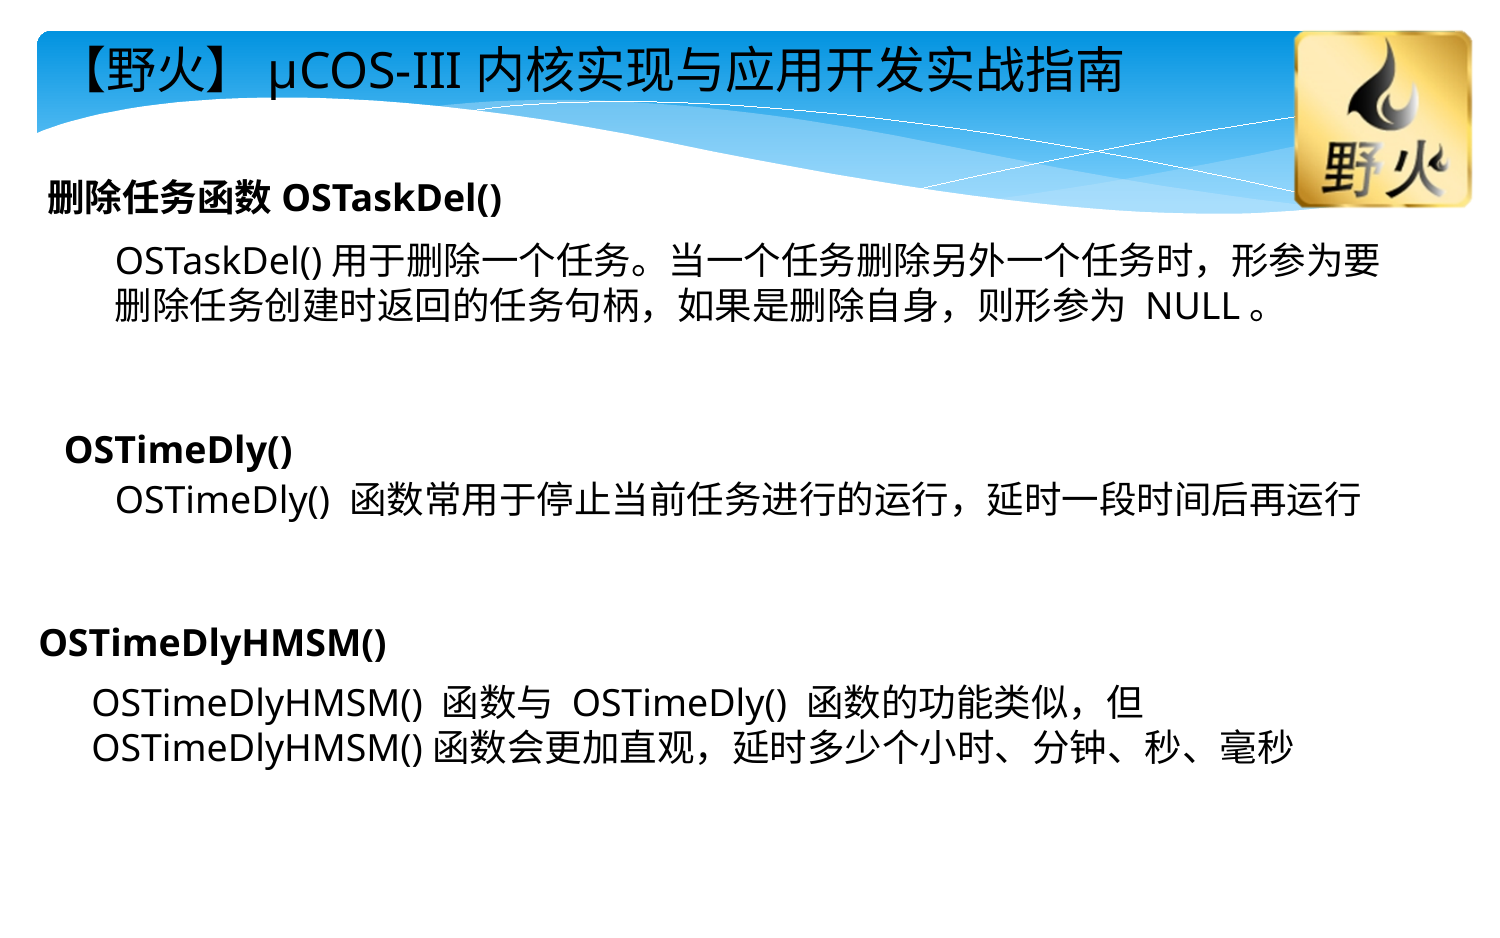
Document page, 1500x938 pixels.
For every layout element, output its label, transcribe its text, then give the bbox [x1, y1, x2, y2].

text_box OSTaskDel()用于删除一个任务。当一个任务删除另外一个任务时，形参为要删除任务创建时返回的任务句柄，如果是删除自身，则形参为 NULL。 [100, 229, 1400, 335]
text_box OSTimeDlyHMSM() 函数与 OSTimeDly() 函数的功能类似，但OSTimeDlyHMSM()函数会更加直观，延时多少个小时、分钟、秒、毫秒 [76, 671, 1376, 777]
text_box OSTimeDlyHMSM() [0, 611, 402, 671]
picture [1272, 4, 1498, 230]
text_box OSTimeDly() [0, 419, 308, 479]
text_box 删除任务函数OSTaskDel() [0, 166, 518, 227]
text_box OSTimeDly() 函数常用于停止当前任务进行的运行，延时一段时间后再运行 [100, 468, 1386, 529]
text_box 【野火】μCOS-III内核实现与应用开发实战指南 [41, 31, 1267, 103]
